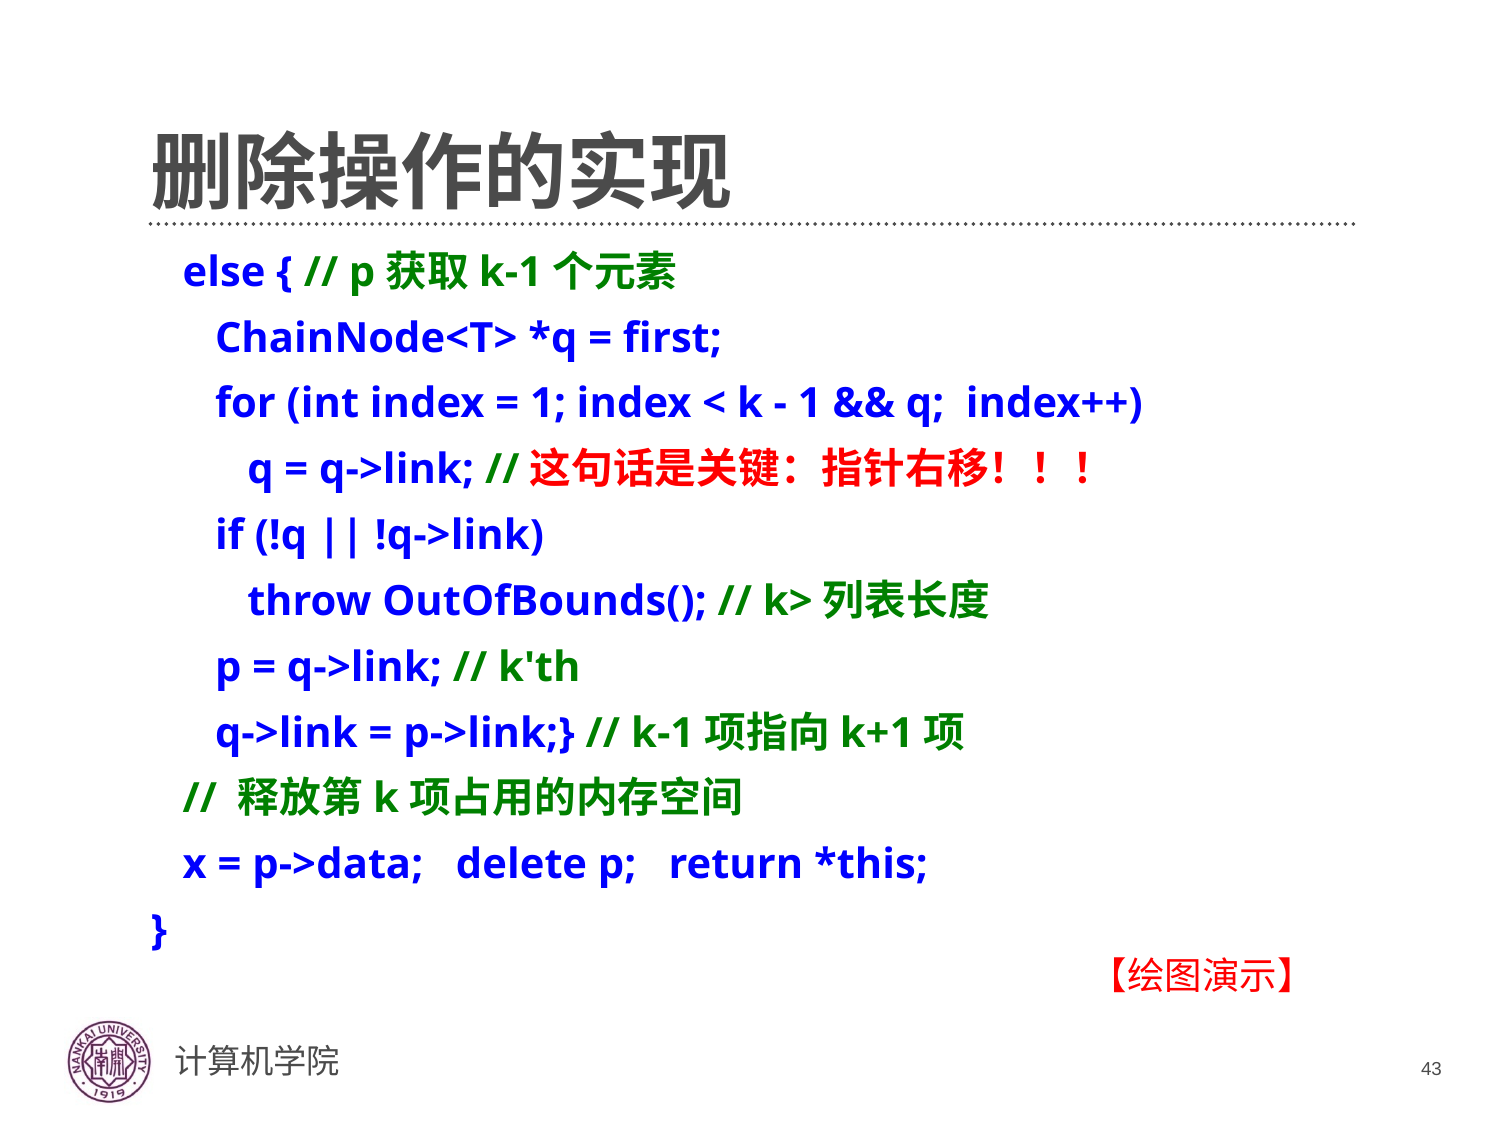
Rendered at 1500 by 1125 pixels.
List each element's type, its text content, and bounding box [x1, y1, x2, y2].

list else { // p获取k-1个元素 ChainNode<T> *q = first; for (int index = 1; index < k - 1 && q; index++) q = q->link; //这句话是关键：指针右移！！！ if (!q || !q->link) throw OutOfBounds(); // k>列表长度 p = q->link; // k'th q->link = p->link;} // k-1项指向k+1项 // 释放第k项占用的内存空间 x = p->data; delete p; return *this; } [150, 250, 1360, 1001]
text_box 【绘图演示】 [1074, 945, 1330, 1005]
title 删除操作的实现 [150, 82, 1360, 221]
picture [64, 1017, 154, 1106]
slide_number 43 [1308, 1048, 1458, 1093]
